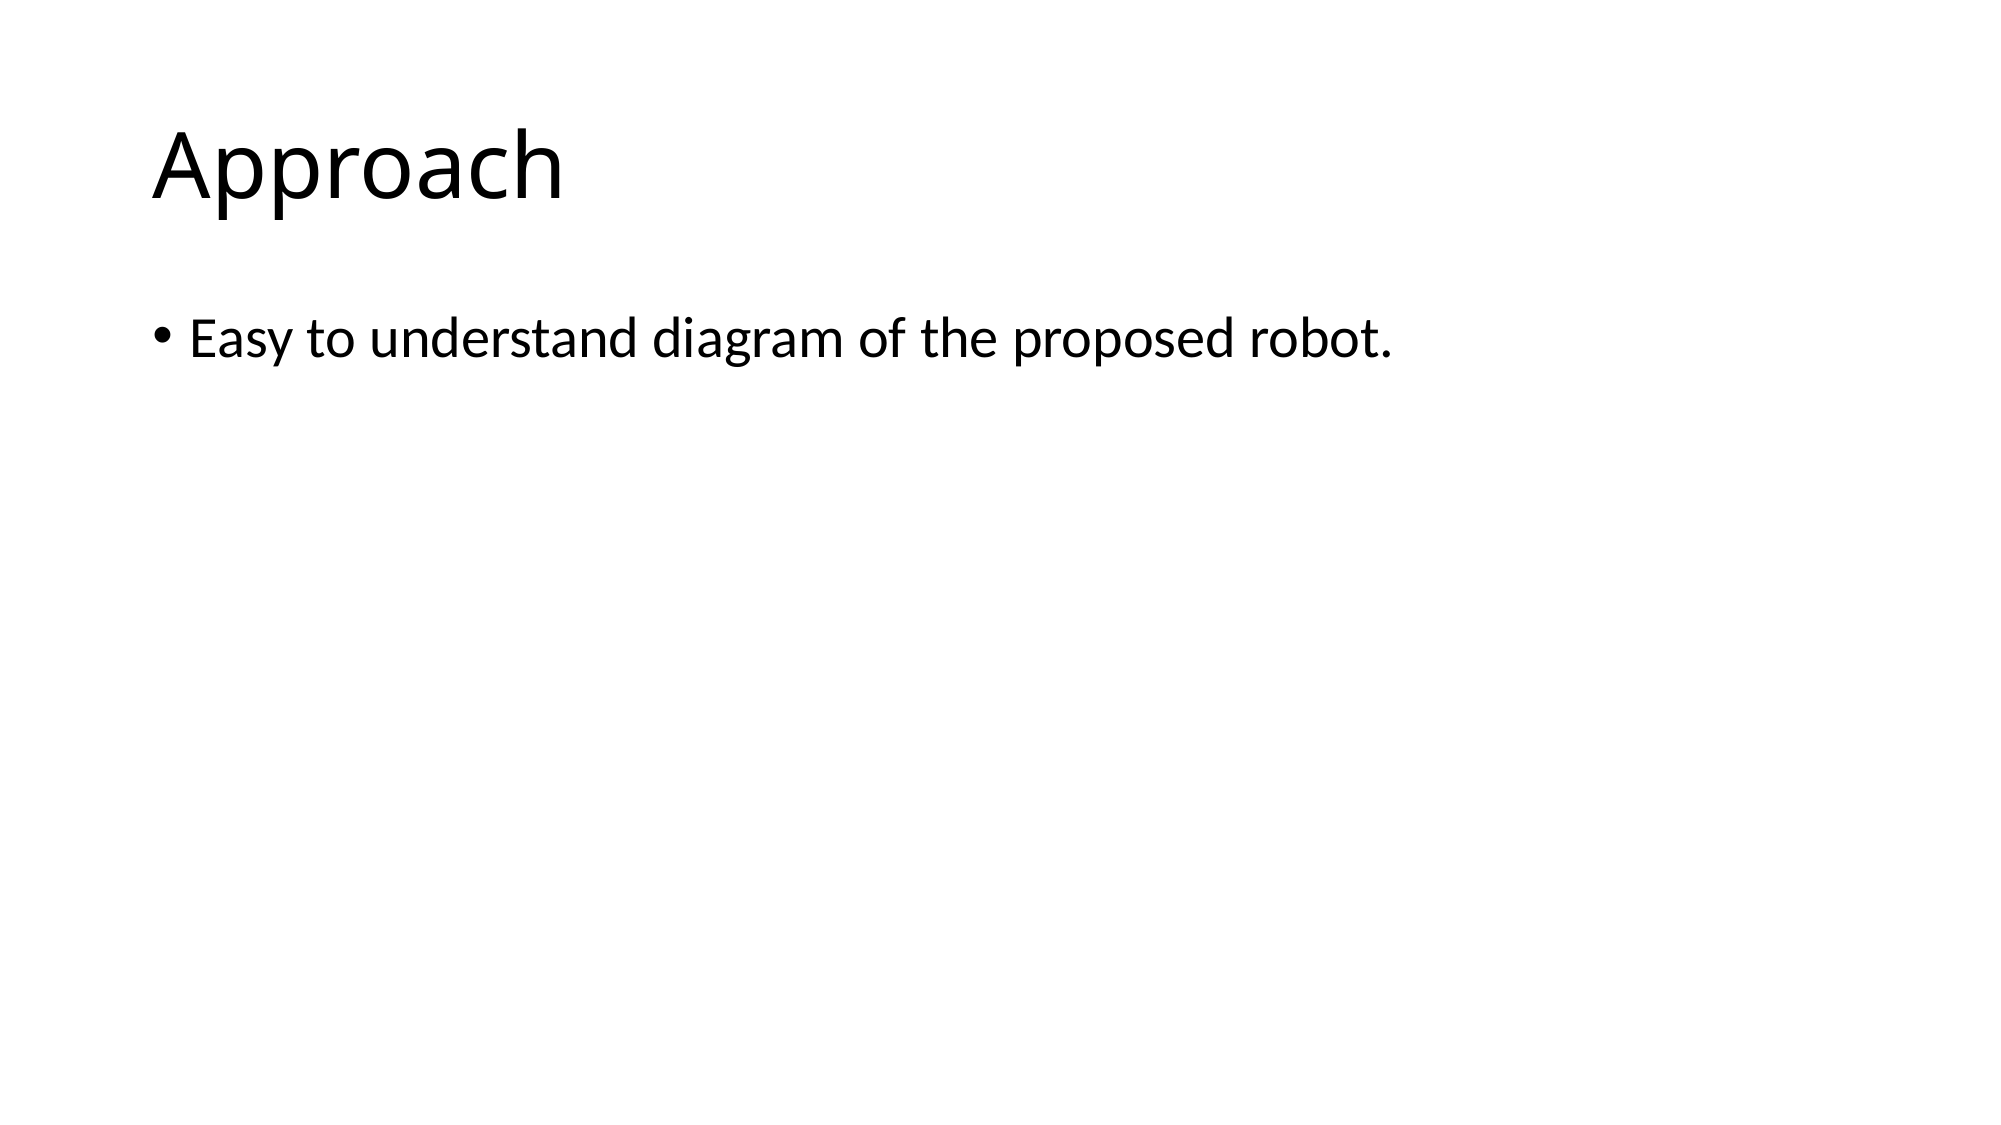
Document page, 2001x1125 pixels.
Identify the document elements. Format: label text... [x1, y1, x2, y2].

list Easy to understand diagram of the proposed robot. [137, 299, 1863, 1014]
title Approach [137, 59, 1863, 278]
